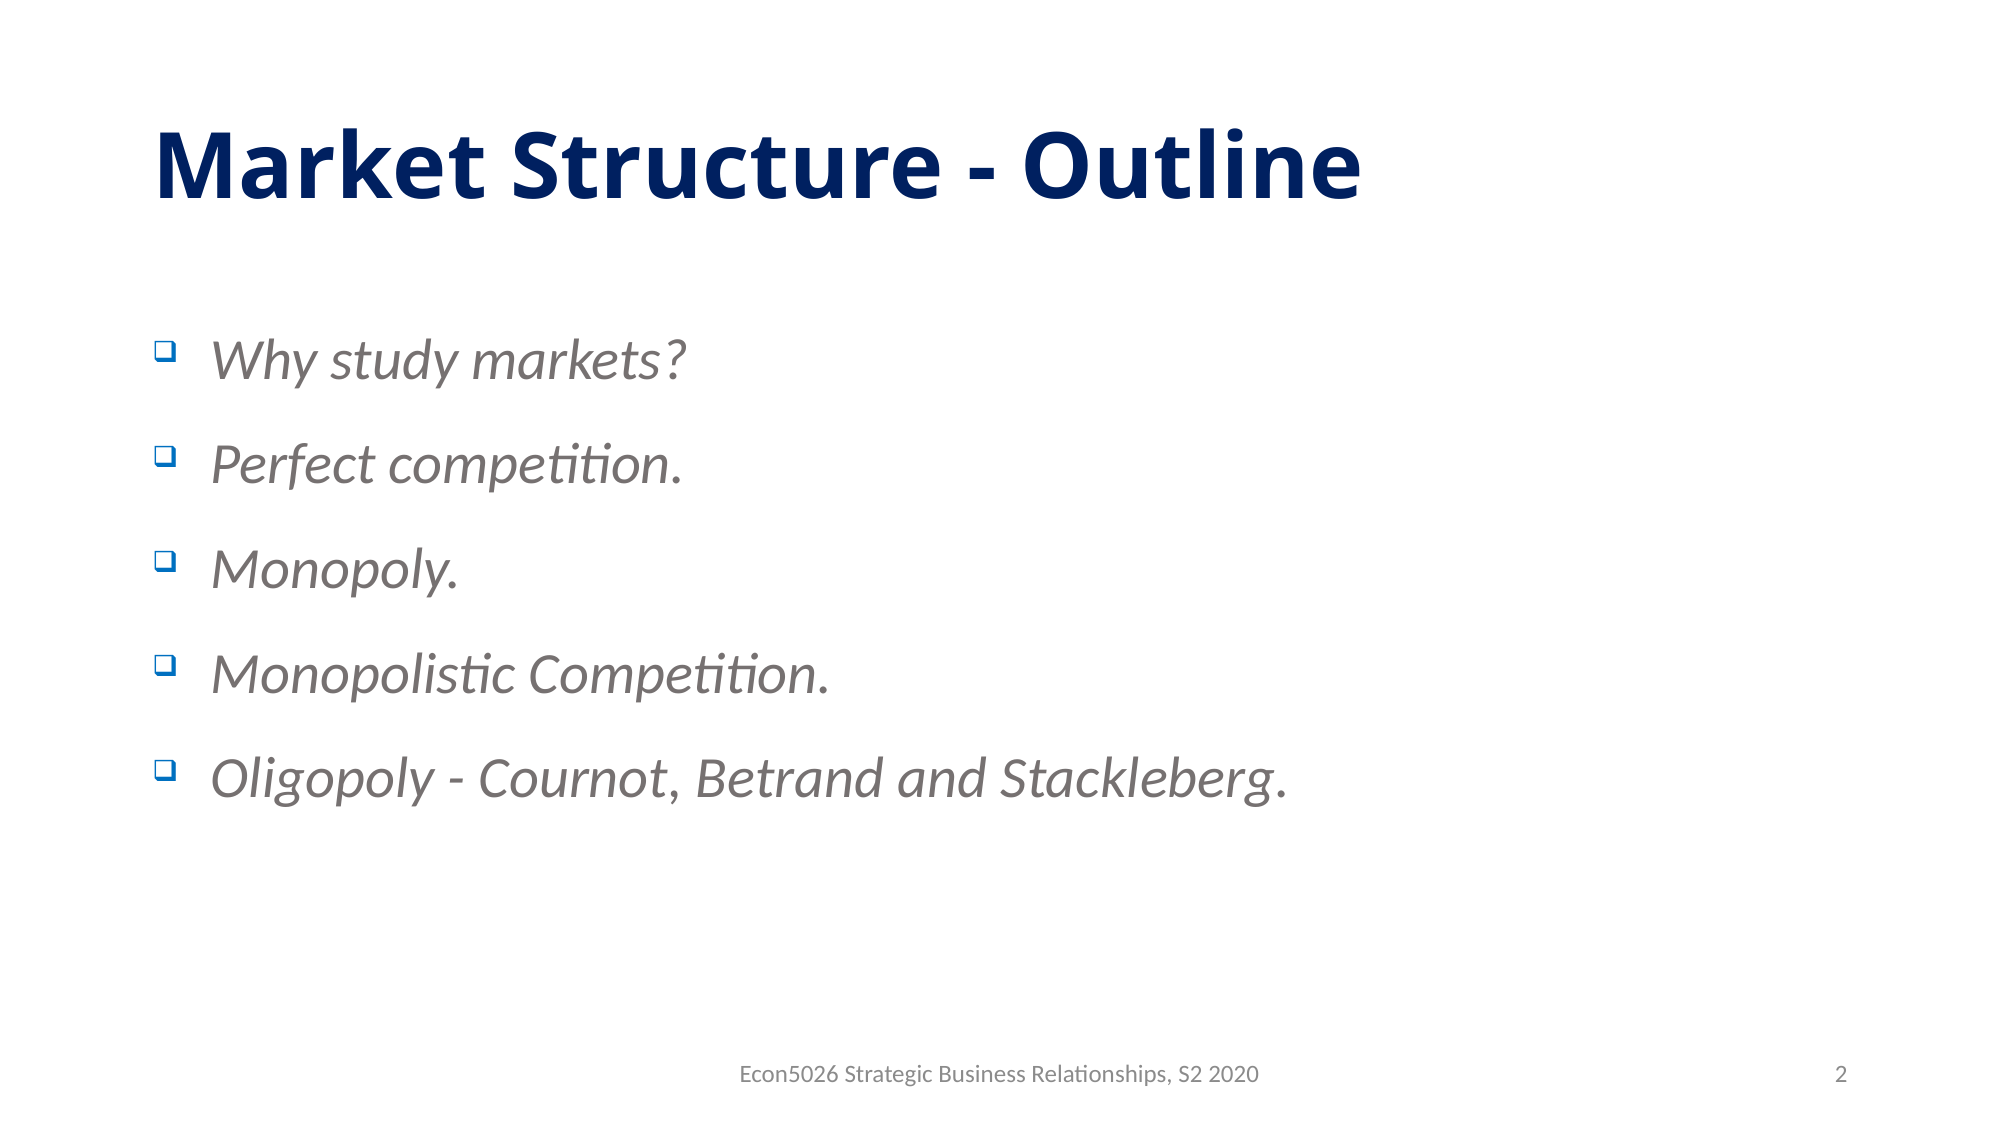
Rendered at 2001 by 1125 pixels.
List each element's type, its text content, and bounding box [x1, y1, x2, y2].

title Market Structure - Outline [137, 59, 1863, 278]
slide_number 2 [1412, 1042, 1863, 1103]
footer Econ5026 Strategic Business Relationships, S2 2020 [662, 1042, 1338, 1103]
list Why study markets? Perfect competition. Monopoly. Monopolistic Competition. Oligopoly - Cournot, Betrand and Stackleberg. [137, 299, 1863, 1014]
